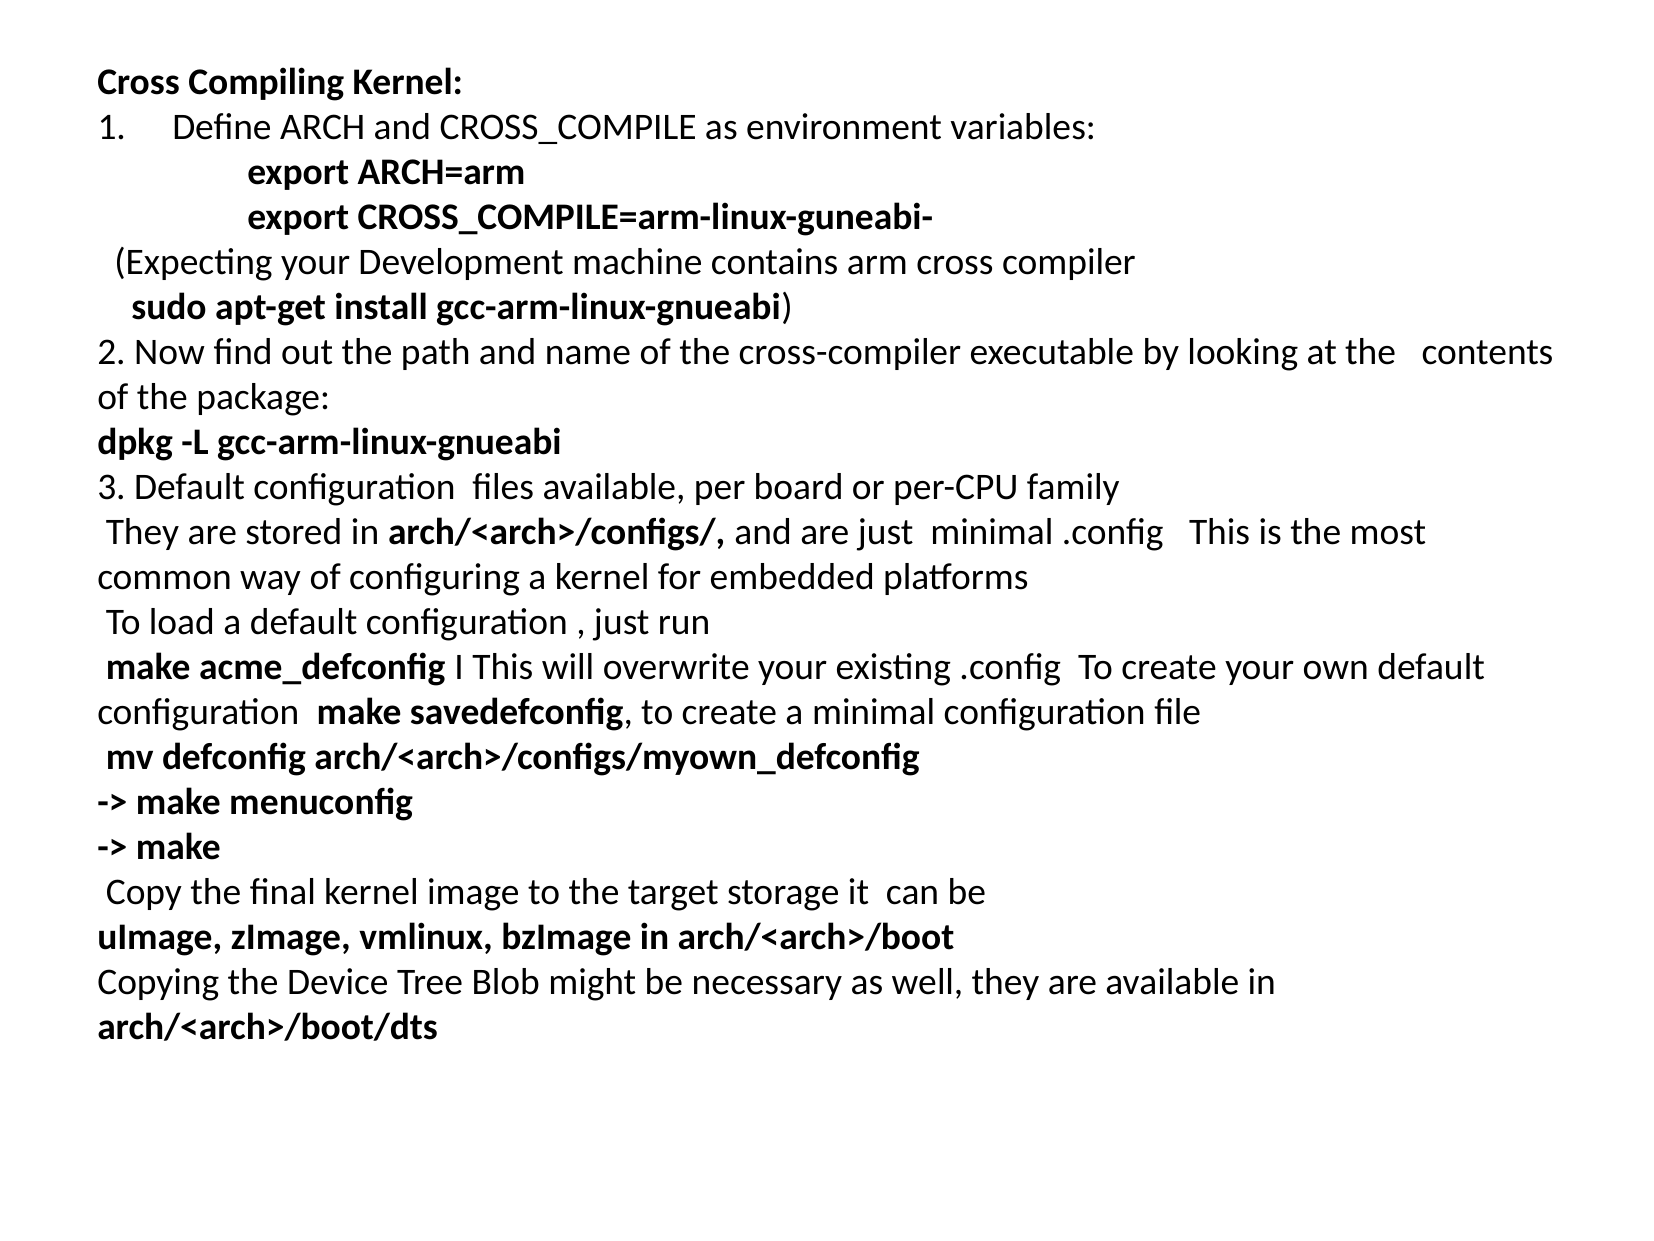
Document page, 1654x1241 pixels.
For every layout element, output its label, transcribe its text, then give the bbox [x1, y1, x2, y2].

text_box Cross Compiling Kernel: Define ARCH and CROSS_COMPILE as environment variables: export ARCH=arm export CROSS_COMPILE=arm-linux-guneabi- (Expecting your Development machine contains arm cross compiler sudo apt-get install gcc-arm-linux-gnueabi) 2. Now ﬁnd out the path and name of the cross-compiler executable by looking at the contents of the package: dpkg -L gcc-arm-linux-gnueabi 3. Default configuration files available, per board or per-CPU family They are stored in arch/<arch>/configs/, and are just minimal .config This is the most common way of configuring a kernel for embedded platforms To load a default configuration , just run make acme_defconfig I This will overwrite your existing .config To create your own default configuration make savedefconfig, to create a minimal configuration file mv defconfig arch/<arch>/configs/myown_defconfig -> make menuconfig -> make Copy the final kernel image to the target storage it can be uImage, zImage, vmlinux, bzImage in arch/<arch>/boot Copying the Device Tree Blob might be necessary as well, they are available in arch/<arch>/boot/dts [82, 49, 1571, 1158]
